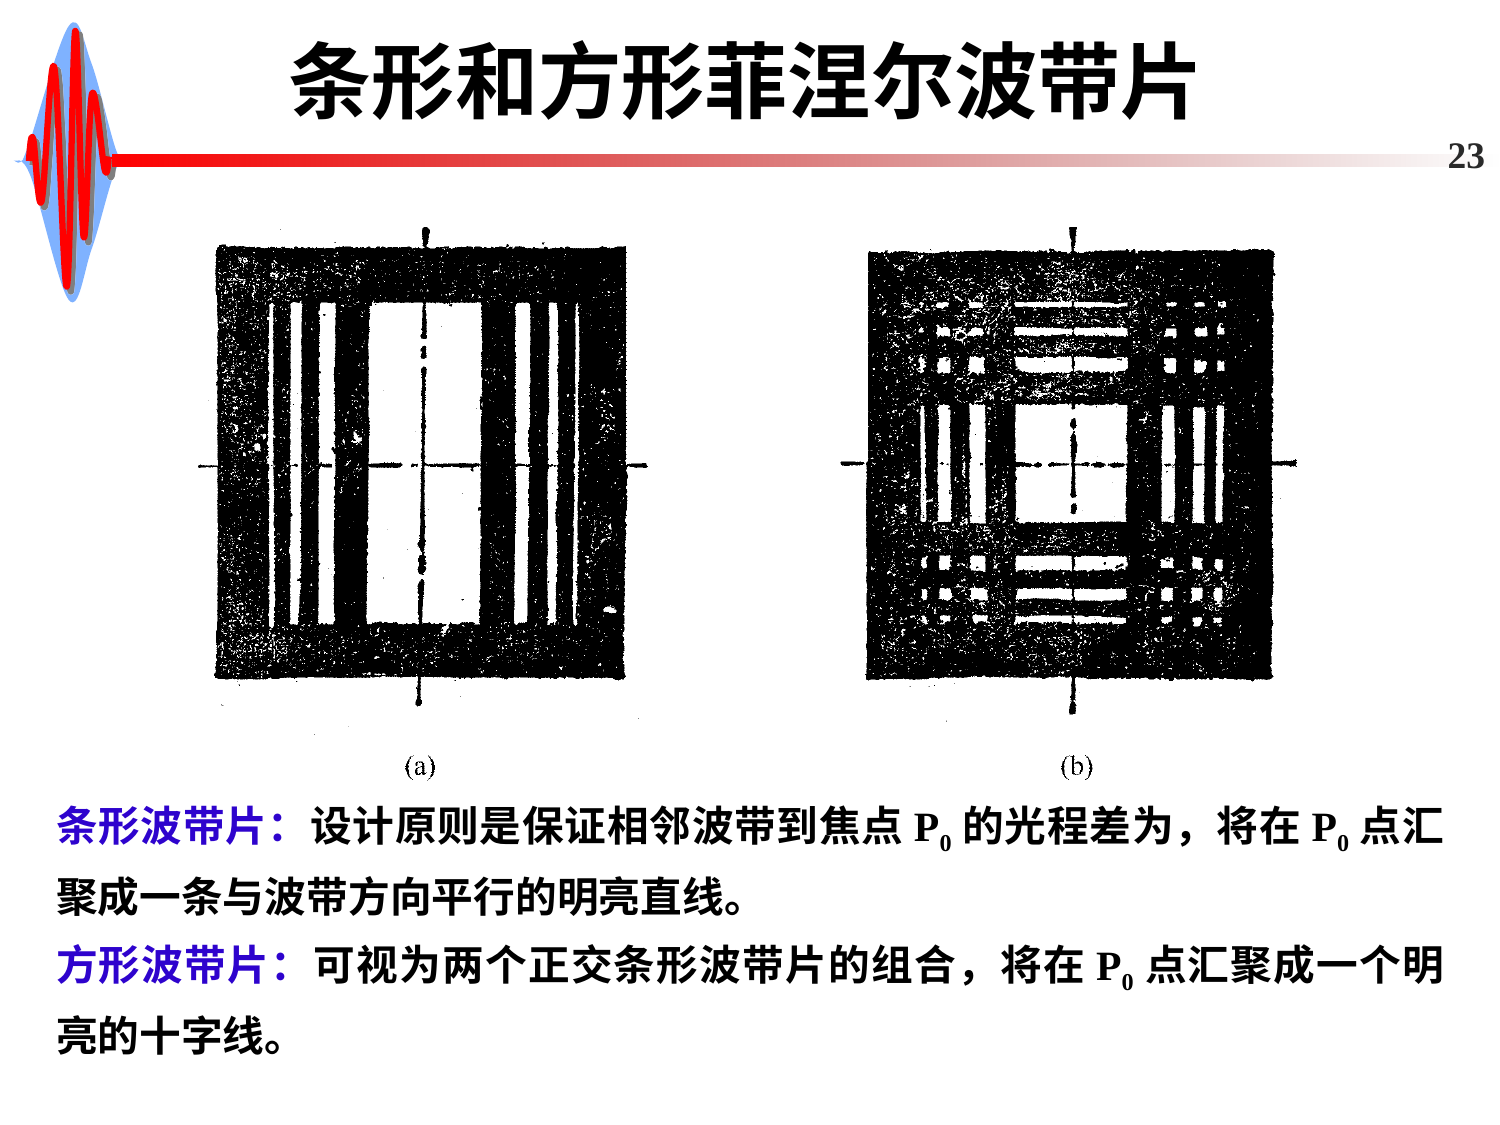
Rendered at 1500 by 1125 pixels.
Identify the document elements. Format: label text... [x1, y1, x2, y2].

slide_number 23 [1370, 135, 1500, 171]
picture [129, 207, 1371, 788]
title 条形和方形菲涅尔波带片 [159, 19, 1334, 137]
